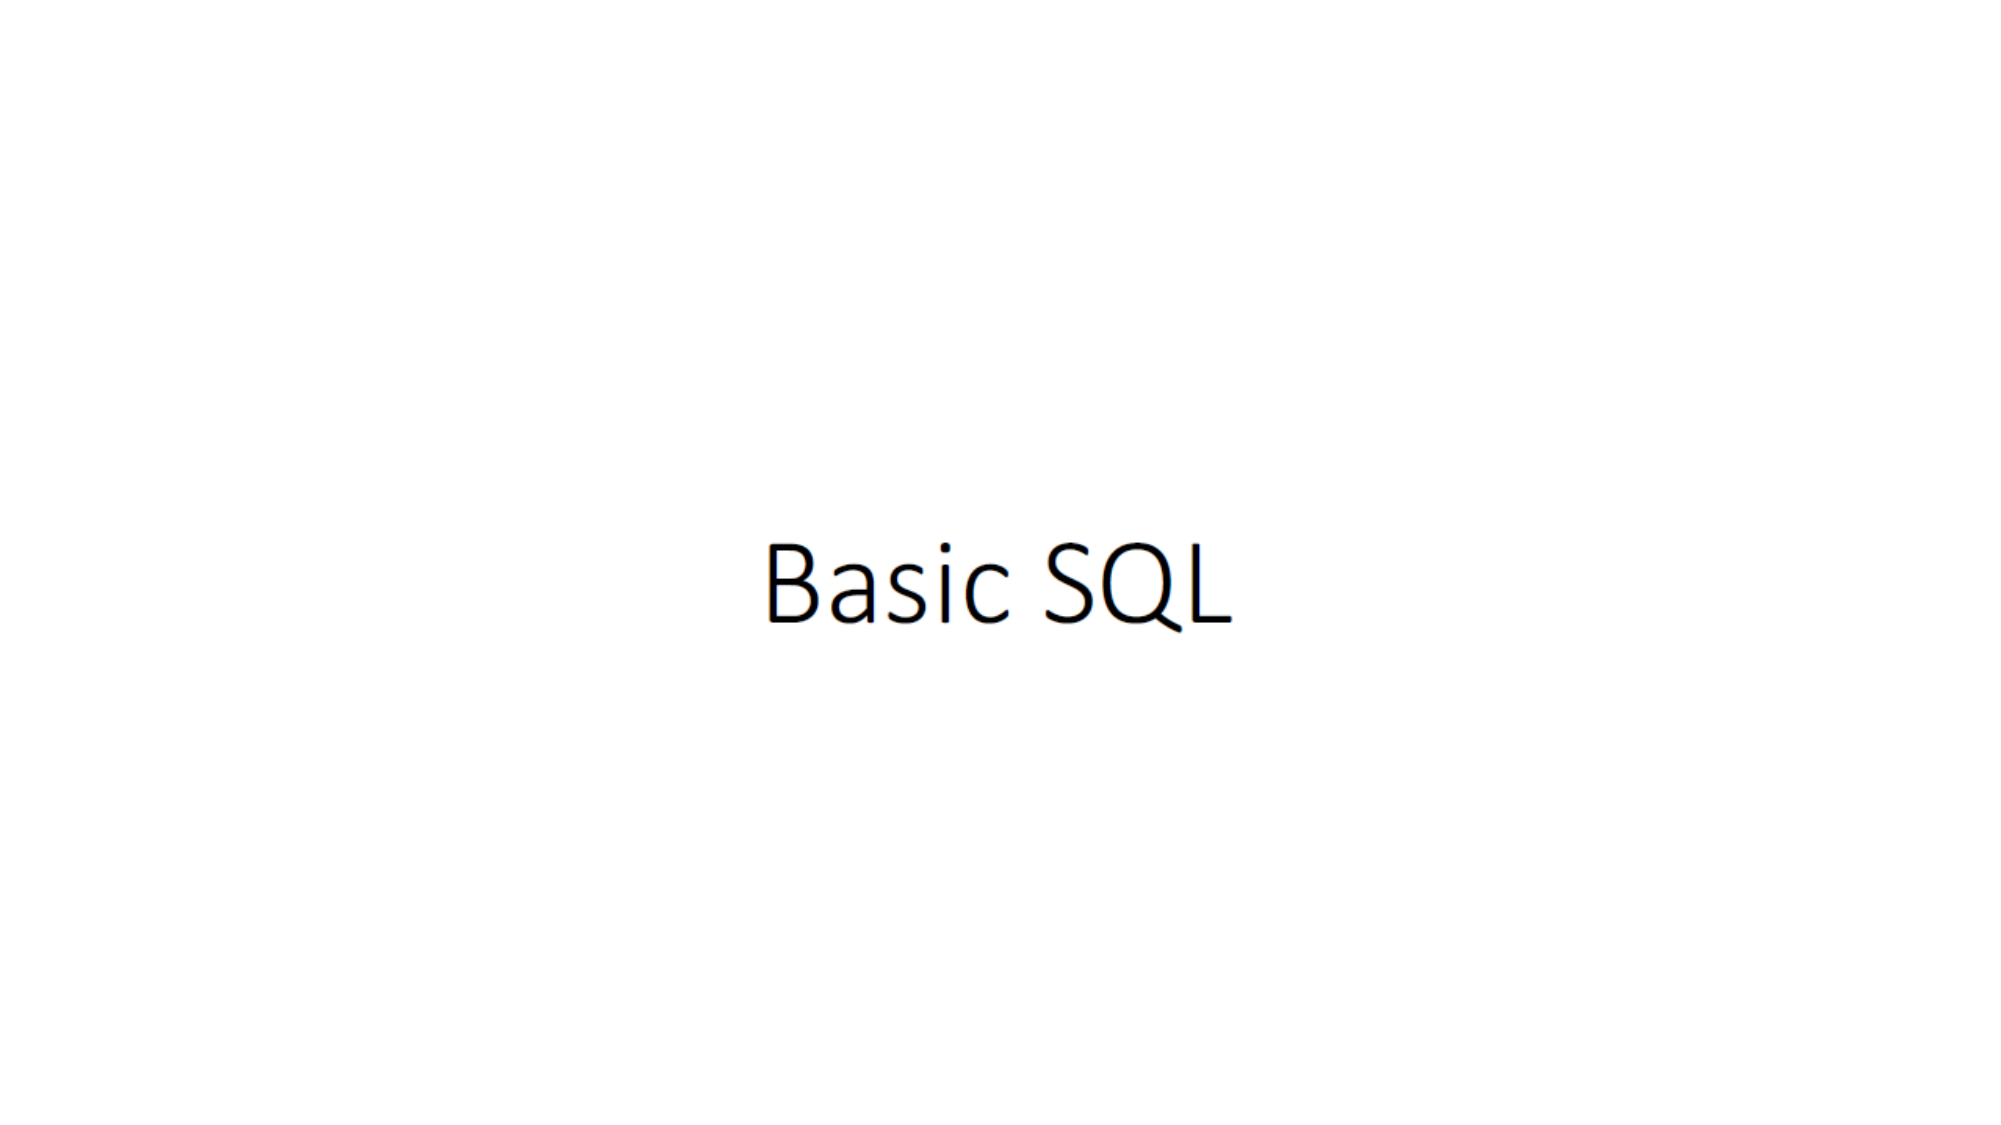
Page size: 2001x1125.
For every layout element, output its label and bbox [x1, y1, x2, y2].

picture [708, 416, 1292, 709]
